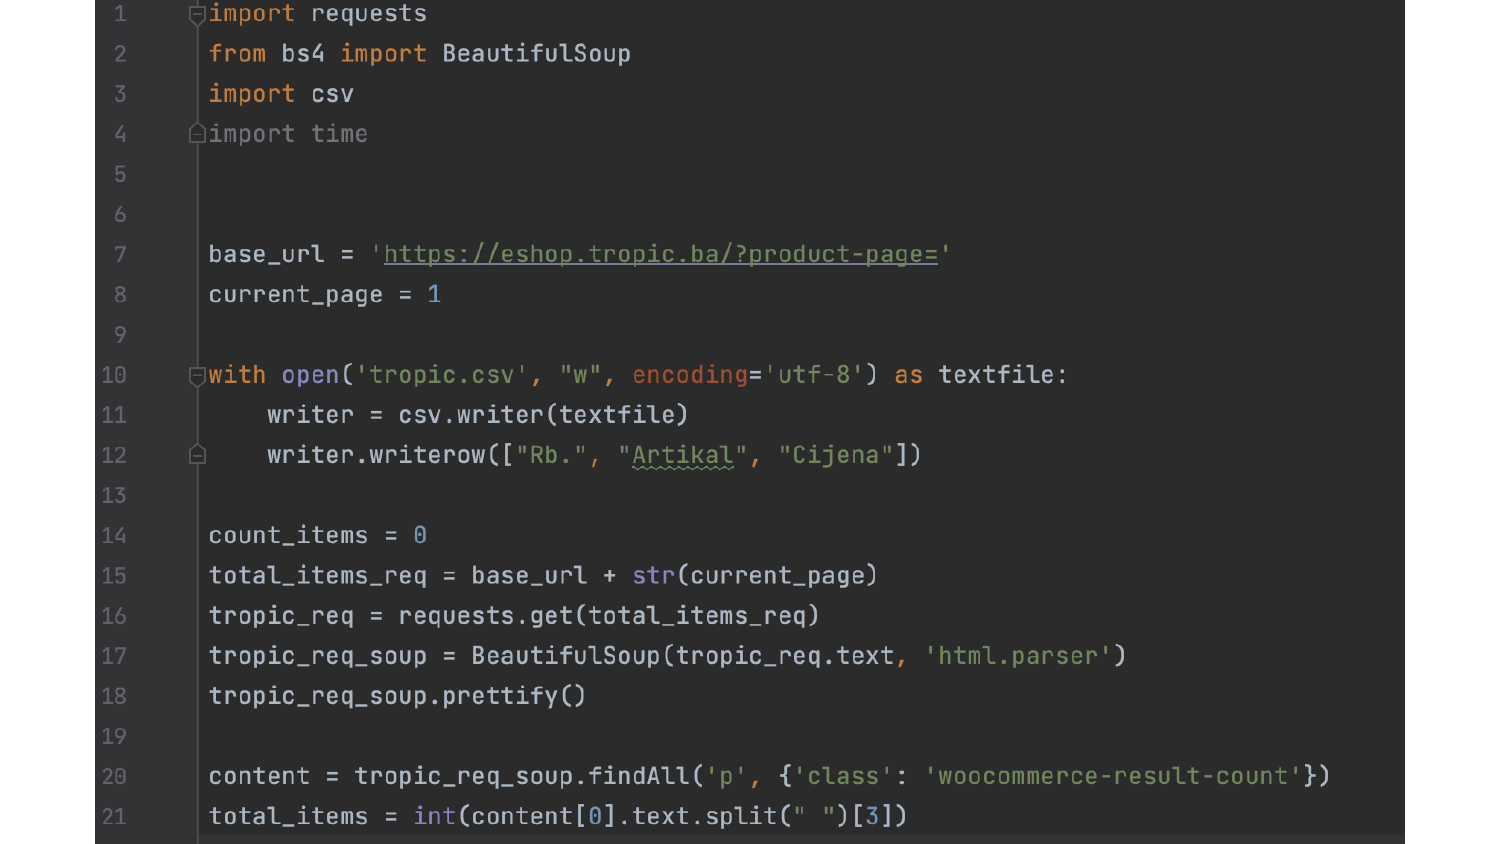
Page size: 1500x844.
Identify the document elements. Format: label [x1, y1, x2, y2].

picture [95, 0, 1405, 844]
